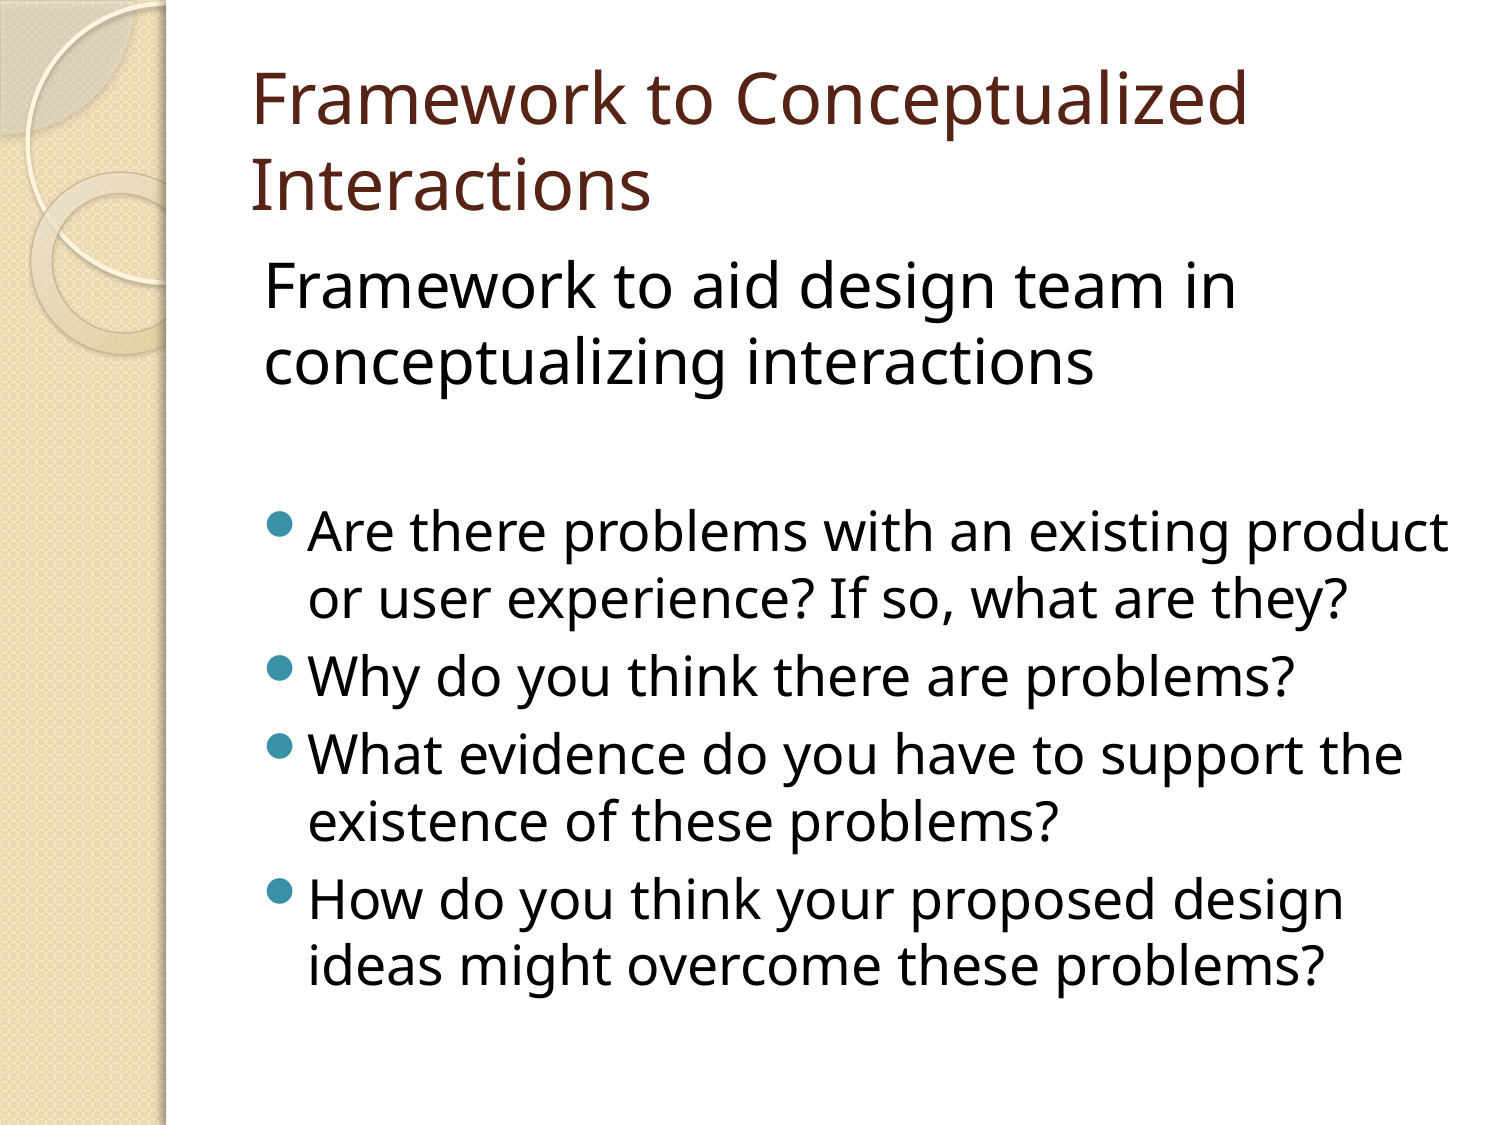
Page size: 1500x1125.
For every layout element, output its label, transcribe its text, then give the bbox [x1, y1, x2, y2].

list Framework to aid design team in conceptualizing interactions Are there problems with an existing product or user experience? If so, what are they? Why do you think there are problems? What evidence do you have to support the existence of these problems? How do you think your proposed design ideas might overcome these problems? [235, 237, 1466, 1025]
title Framework to Conceptualized Interactions [235, 45, 1466, 233]
